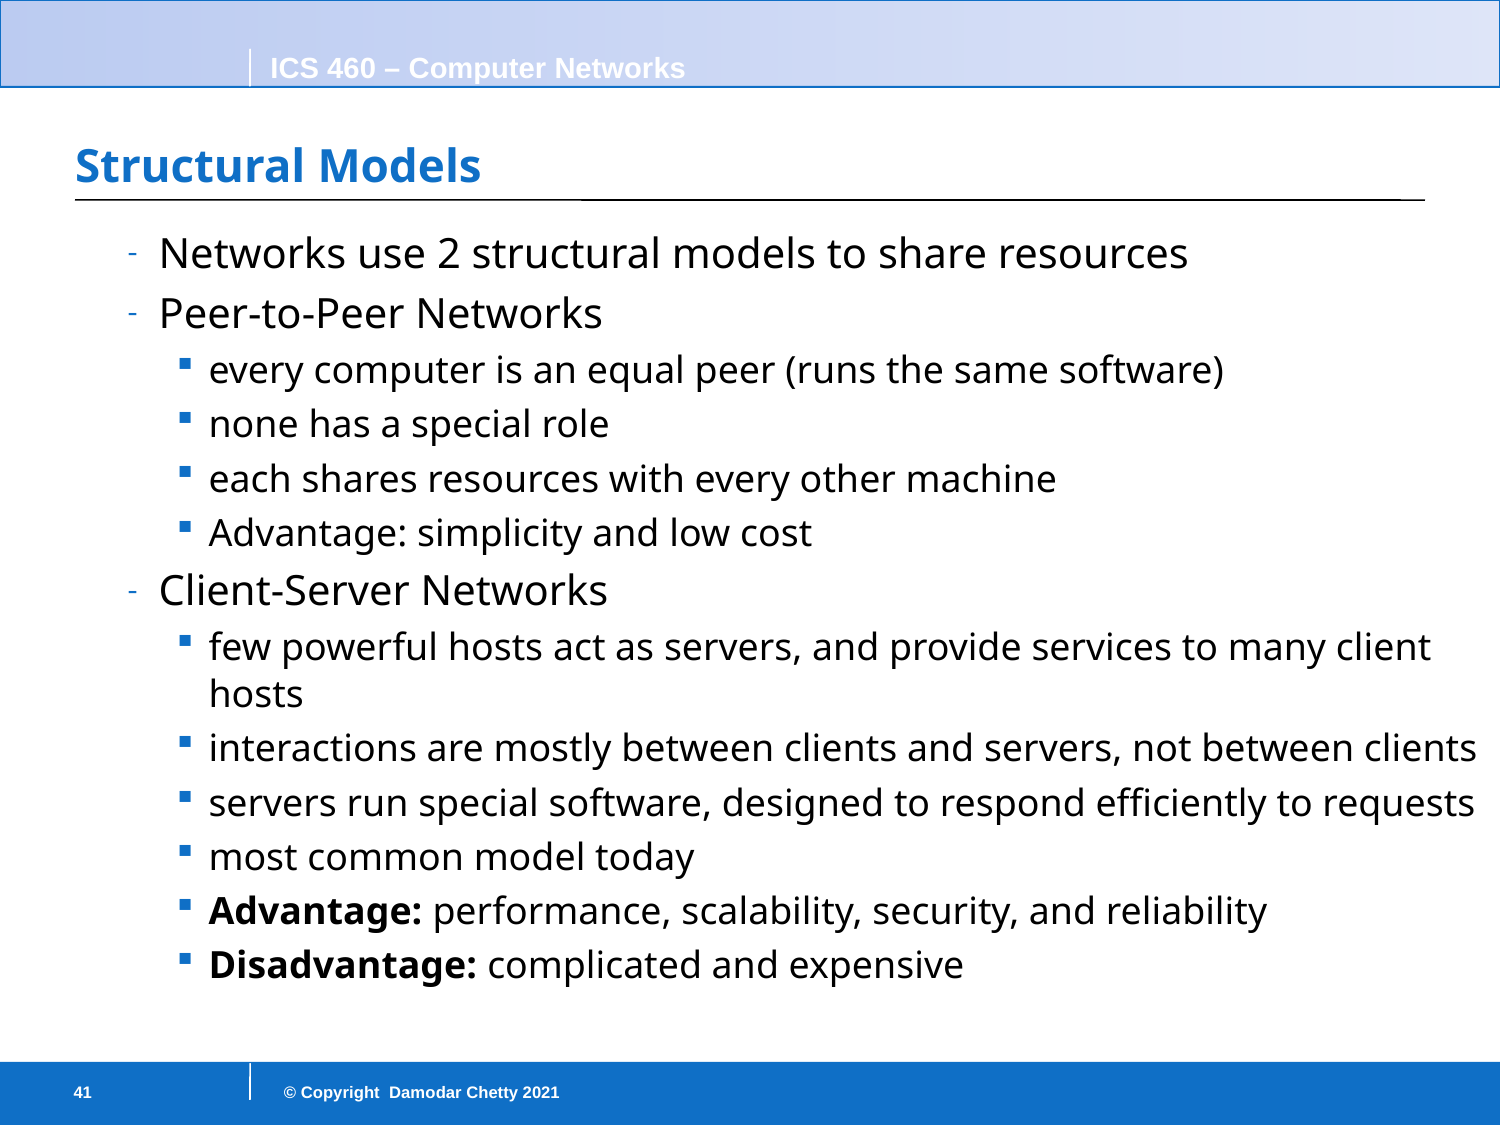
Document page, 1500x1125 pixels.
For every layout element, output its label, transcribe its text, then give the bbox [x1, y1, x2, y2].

list Networks use 2 structural models to share resources Peer-to-Peer Networks every computer is an equal peer (runs the same software) none has a special role each shares resources with every other machine Advantage: simplicity and low cost Client-Server Networks few powerful hosts act as servers, and provide services to many client hosts interactions are mostly between clients and servers, not between clients servers run special software, designed to respond efficiently to requests most common model today Advantage: performance, scalability, security, and reliability Disadvantage: complicated and expensive [73, 215, 1490, 1027]
title Structural Models [74, 90, 1426, 200]
slide_number 41 [49, 1070, 251, 1125]
